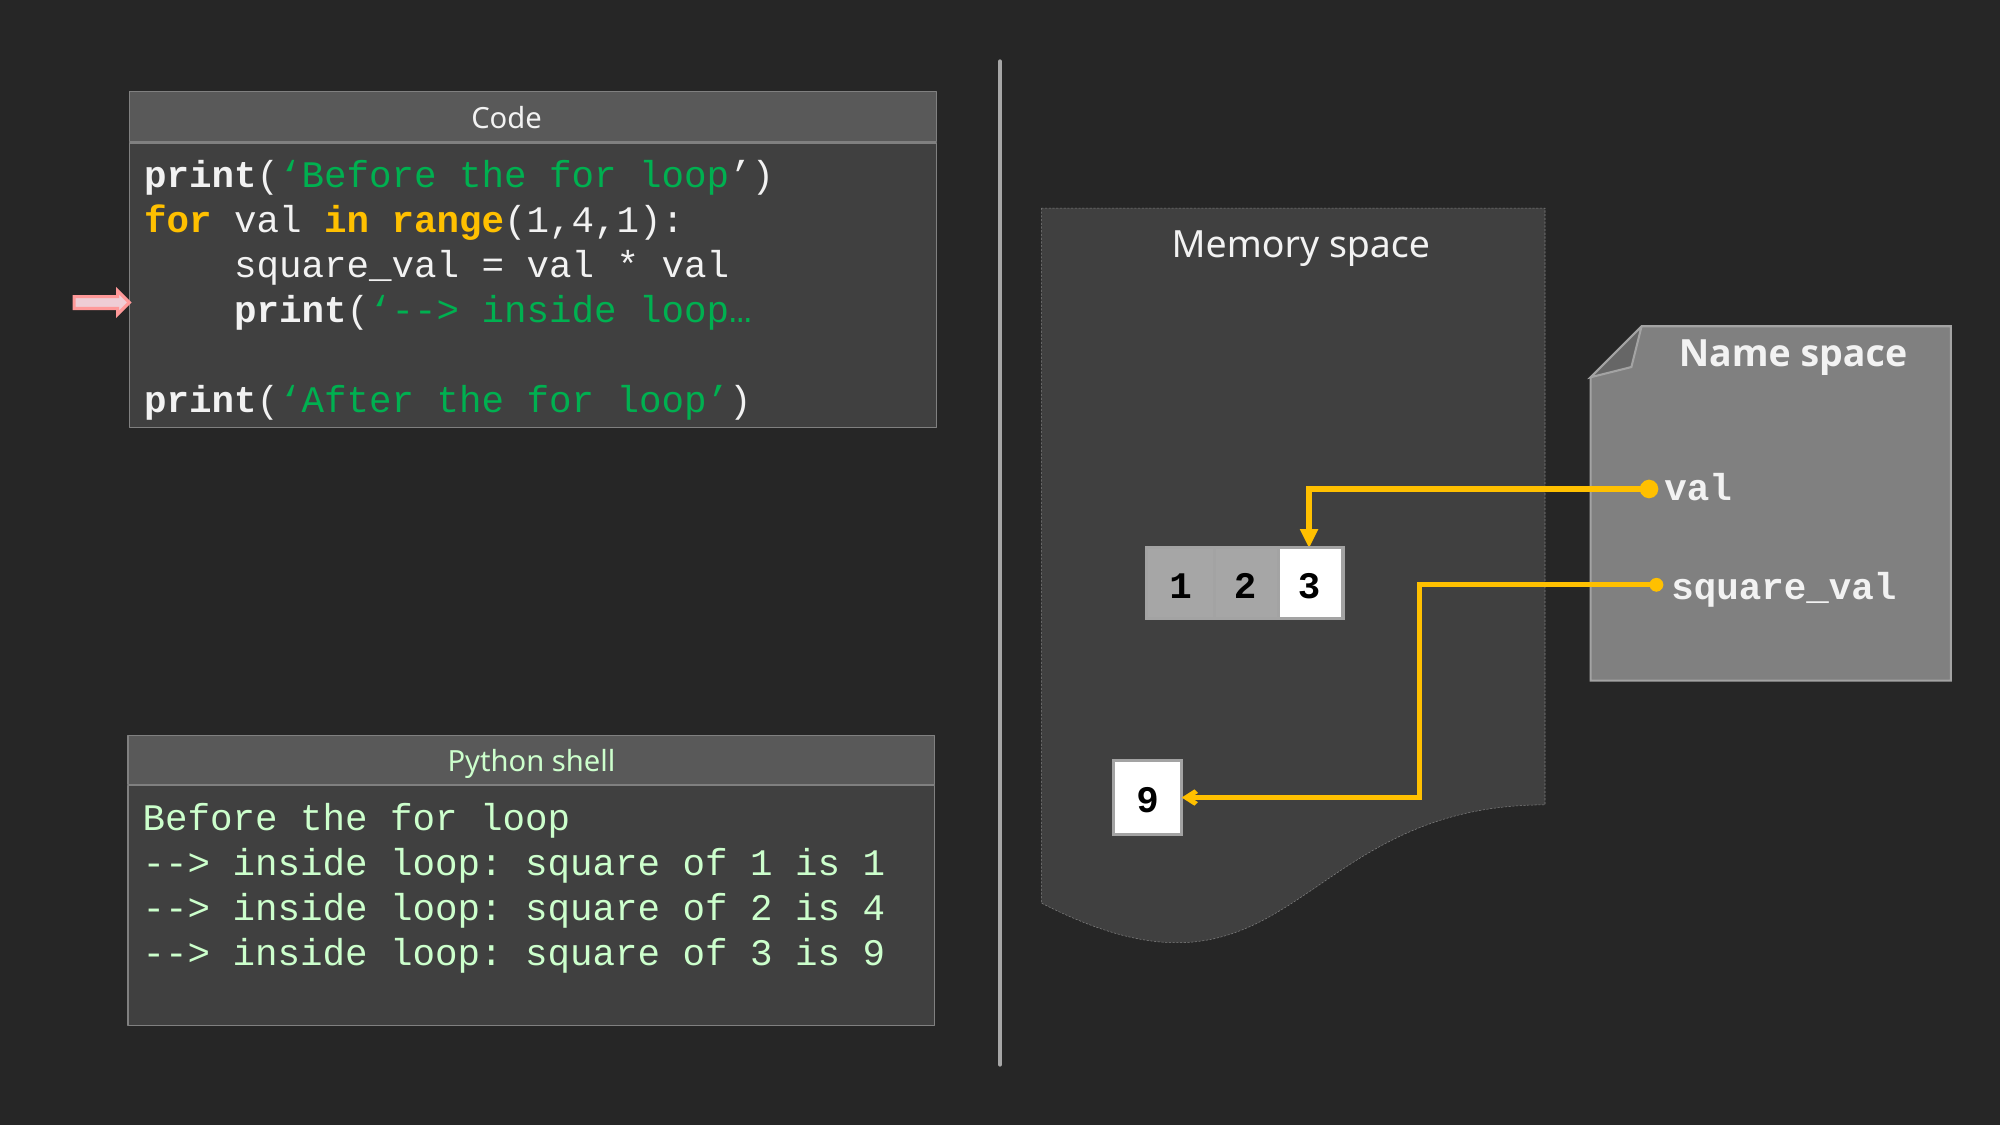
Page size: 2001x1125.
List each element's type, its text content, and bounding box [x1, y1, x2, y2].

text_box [129, 91, 937, 431]
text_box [1181, 585, 1656, 798]
text_box 9 [1113, 759, 1183, 836]
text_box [127, 735, 935, 1028]
text_box [1040, 207, 1547, 944]
text_box Memory space [1156, 212, 1446, 273]
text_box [1309, 488, 1650, 548]
text_box [1587, 325, 1952, 682]
text_box [73, 288, 129, 317]
text_box val [1649, 455, 1747, 516]
text_box square_val [1656, 554, 1912, 615]
text_box Name space [1664, 321, 1923, 382]
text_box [1146, 547, 1344, 619]
